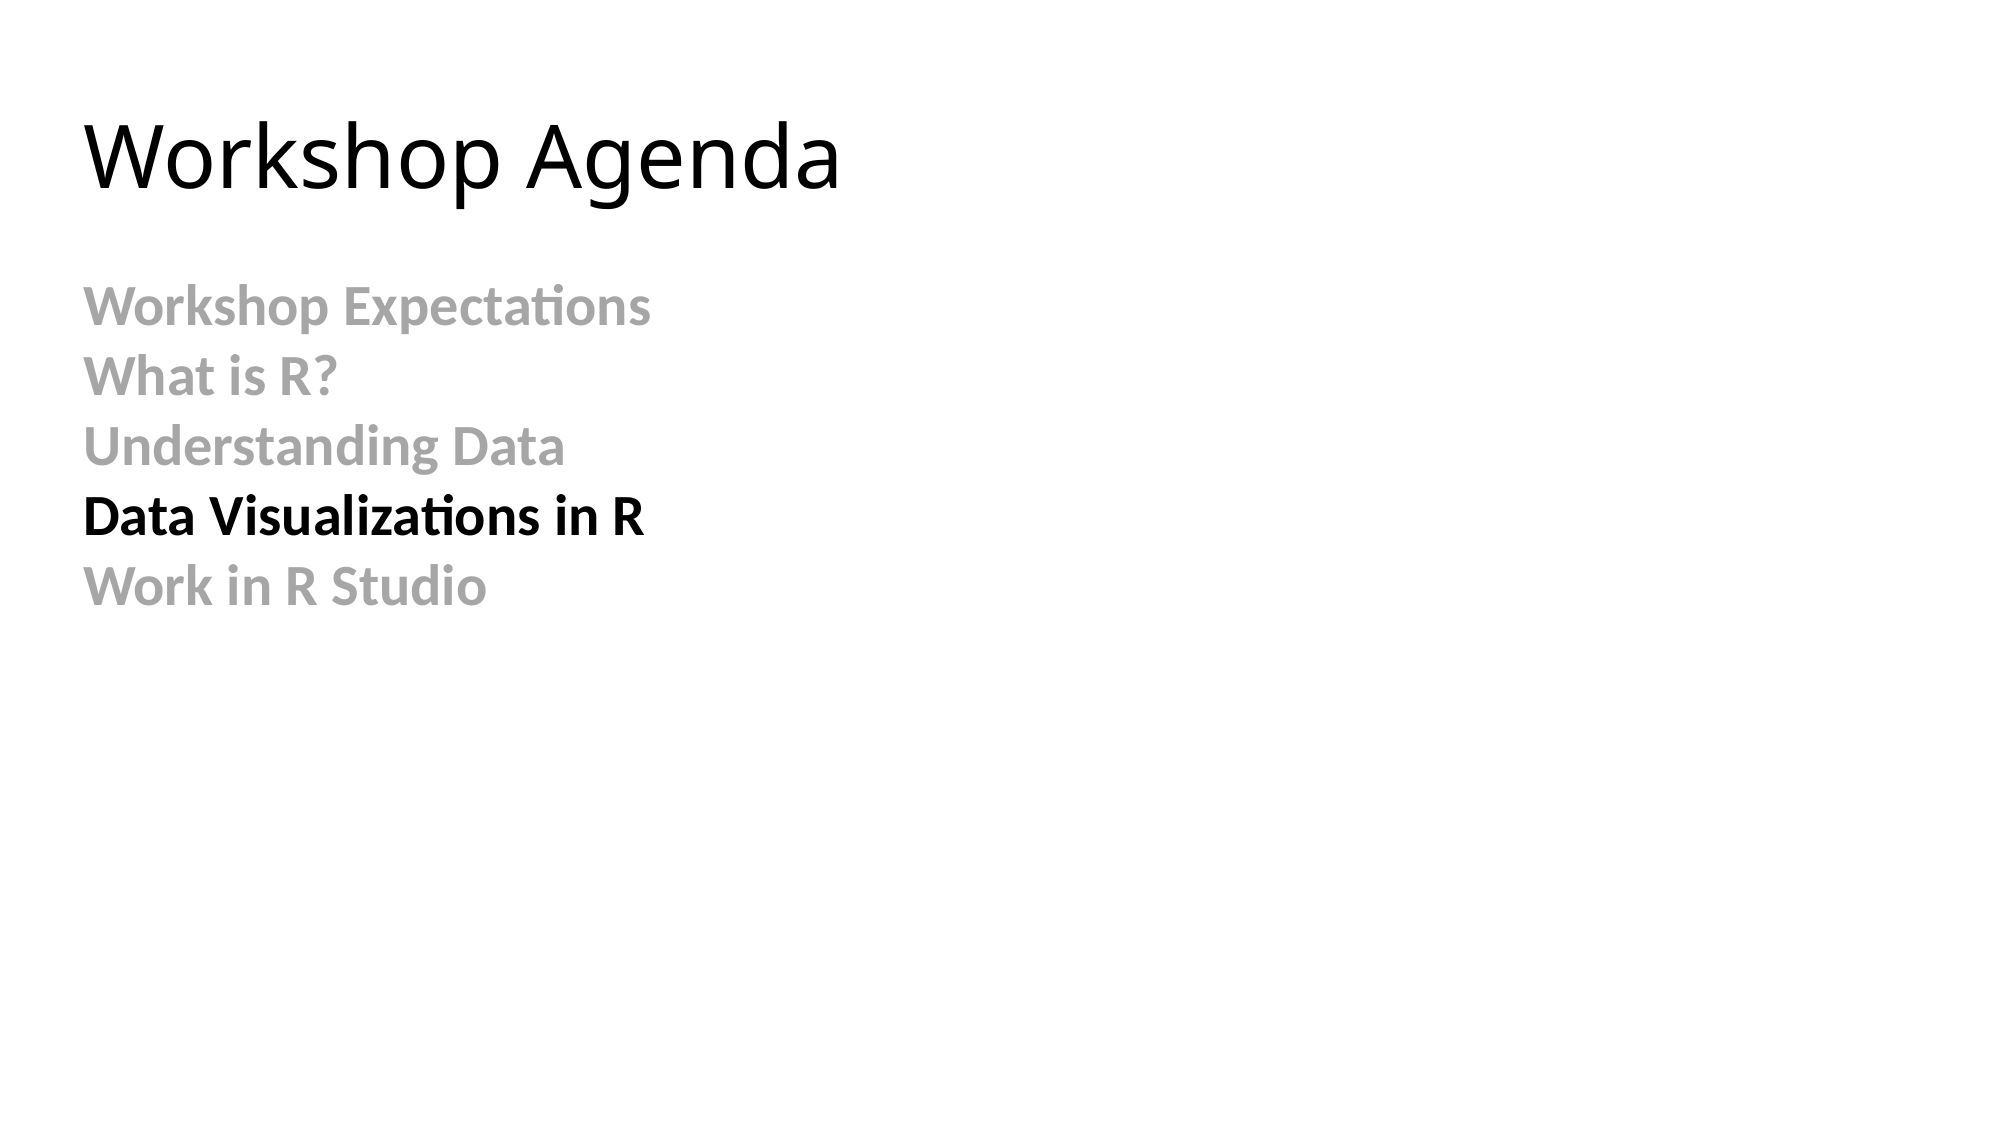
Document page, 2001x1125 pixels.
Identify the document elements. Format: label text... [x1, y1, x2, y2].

list Workshop Expectations What is R? Understanding Data Data Visualizations in R Work in R Studio [68, 252, 1932, 1000]
title Workshop Agenda [68, 97, 1932, 223]
